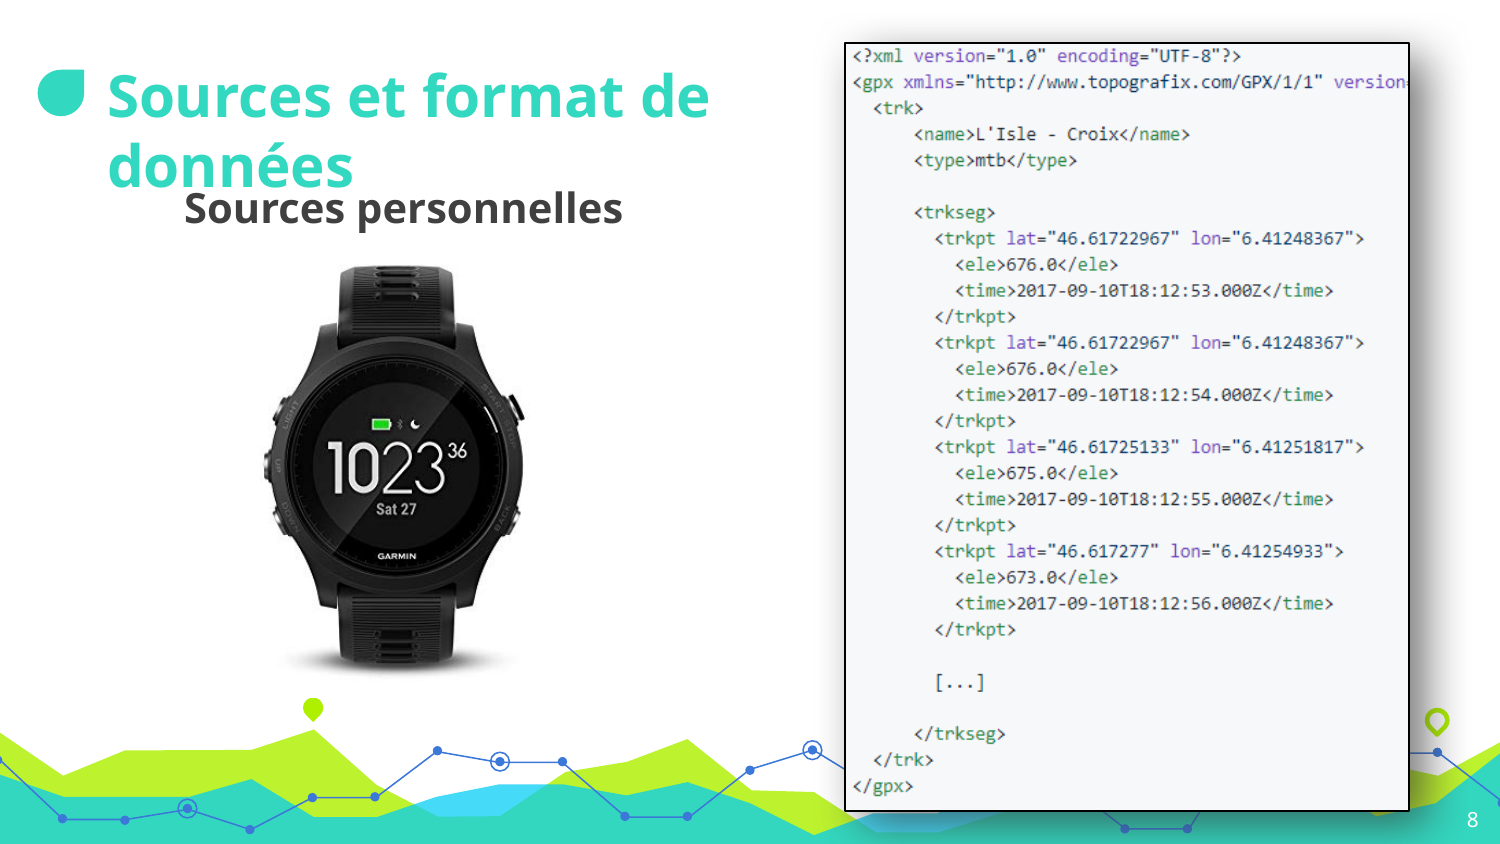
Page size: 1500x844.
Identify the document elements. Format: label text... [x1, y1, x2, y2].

text_box [37, 69, 85, 117]
text_box Sources personnelles [109, 167, 699, 219]
picture [25, 221, 763, 698]
slide_number 8 [1441, 791, 1494, 844]
text_box Sources et format de données [92, 43, 840, 132]
picture [845, 43, 1409, 810]
